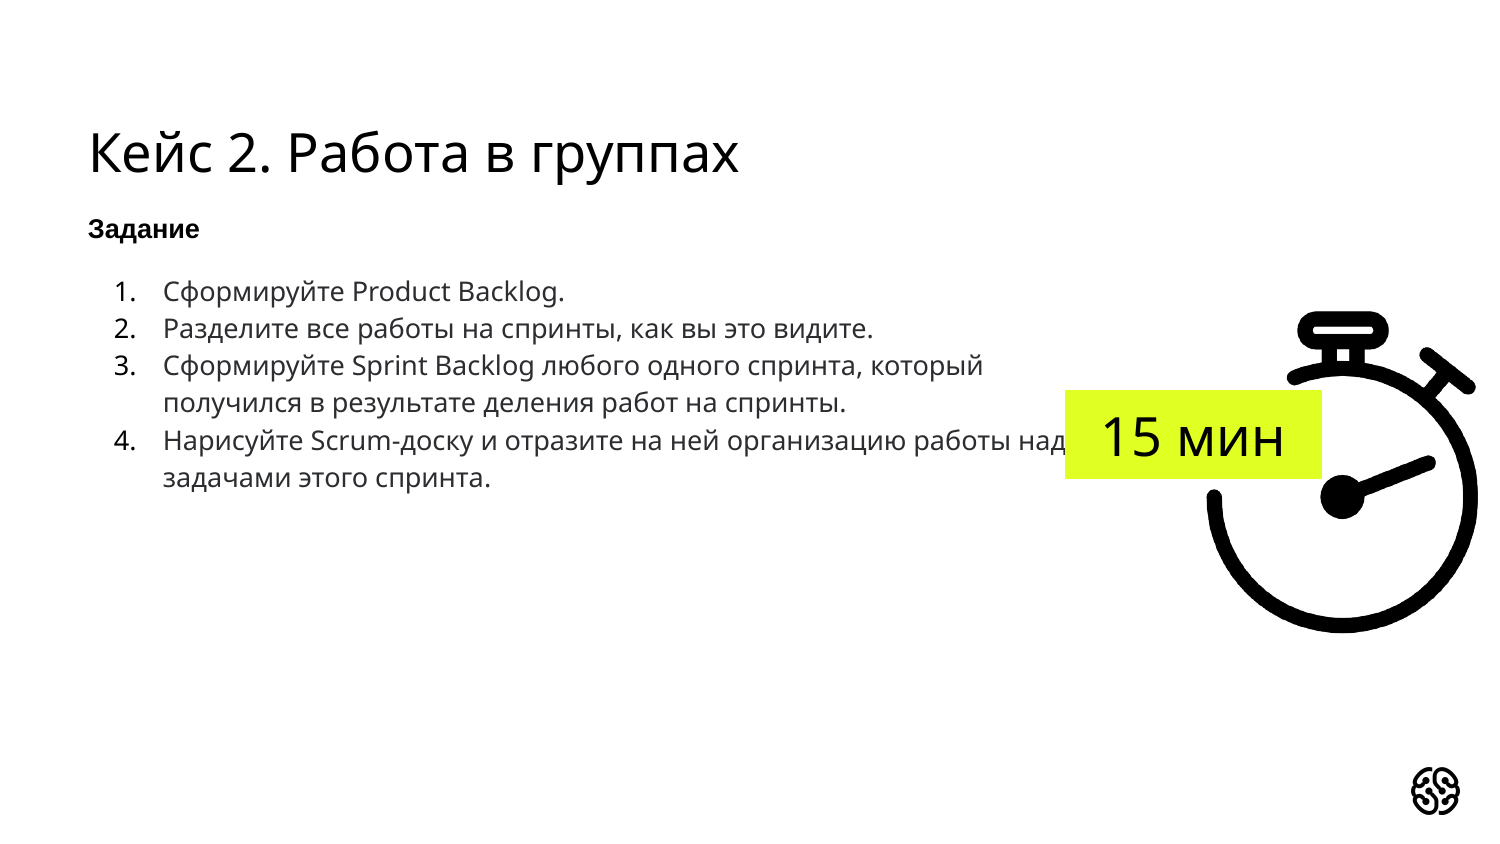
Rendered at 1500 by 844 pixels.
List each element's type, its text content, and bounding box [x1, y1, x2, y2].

picture [1411, 767, 1460, 815]
subtitle Задание Сформируйте Product Backlog. Разделите все работы на спринты, как вы это видите. Сформируйте Sprint Backlog любого одного спринта, который получился в результате деления работ на спринты. Нарисуйте Scrum-доску и отразите на ней организацию работы над задачами этого спринта. [87, 206, 1082, 805]
picture [1152, 309, 1479, 636]
text_box 15 мин [1065, 390, 1147, 479]
title Кейс 2. Работа в группах [88, 118, 1412, 178]
